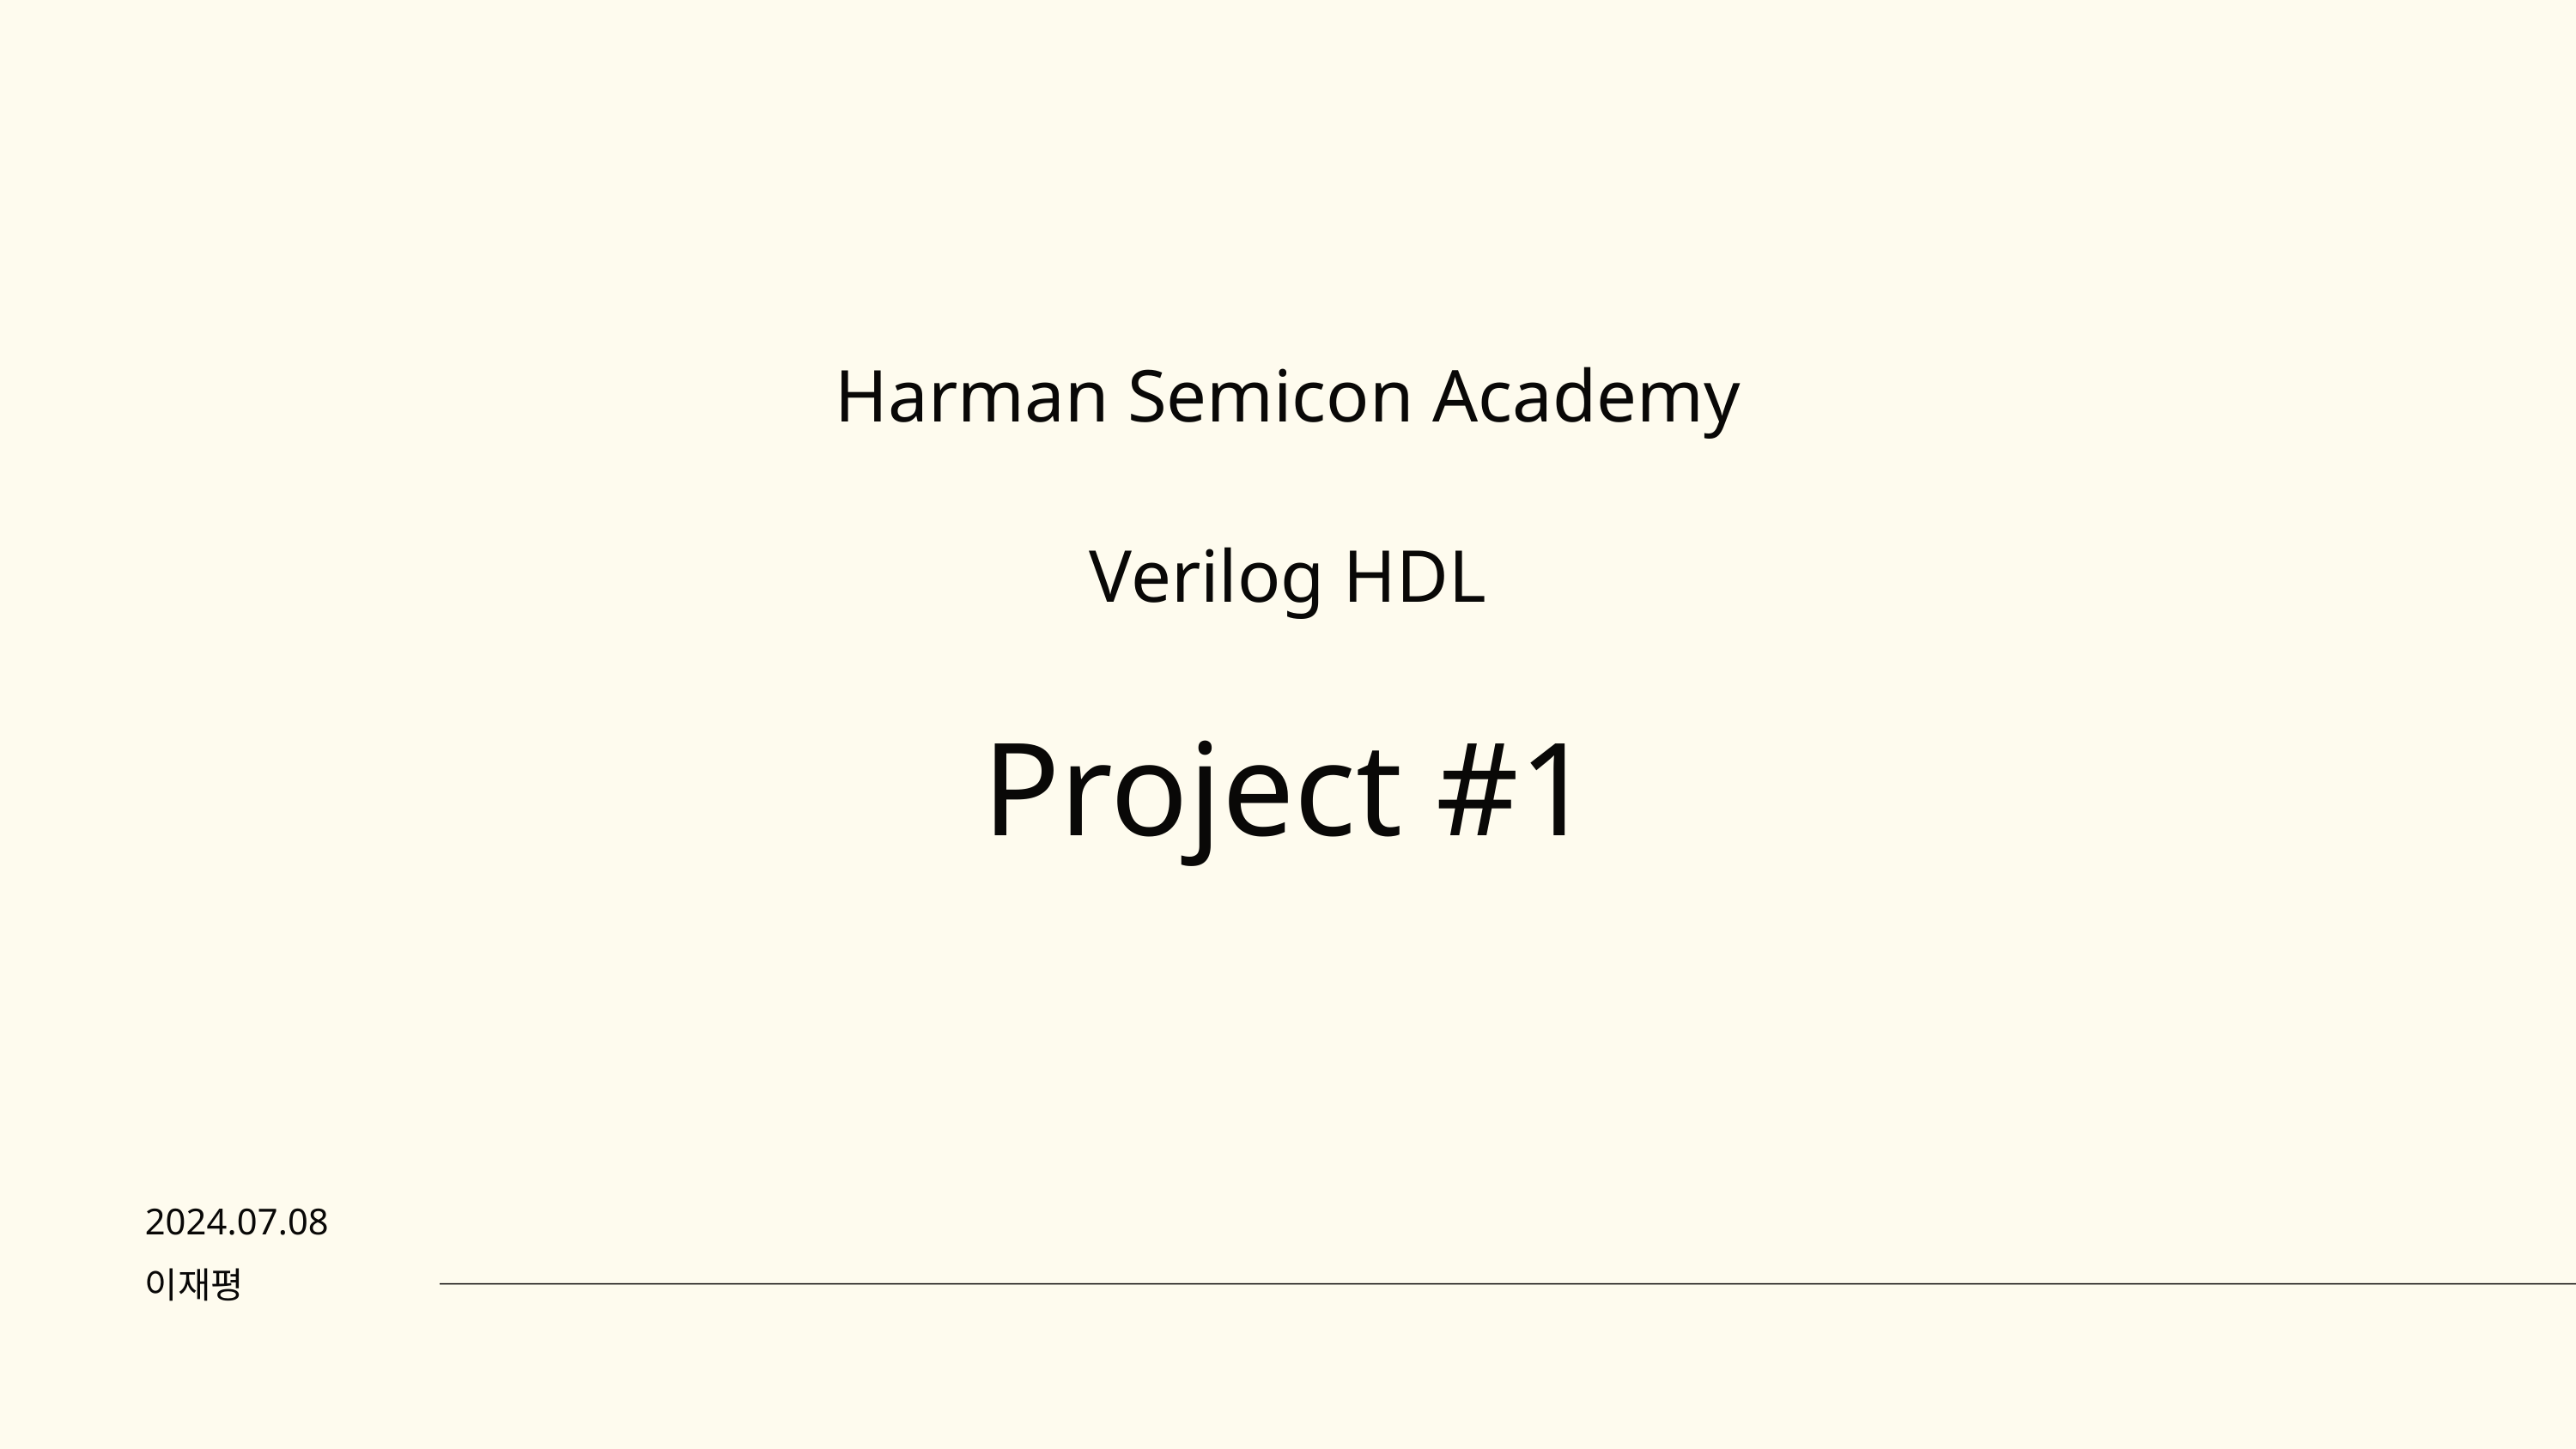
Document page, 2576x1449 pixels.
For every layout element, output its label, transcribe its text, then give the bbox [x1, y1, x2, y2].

text_box Harman Semicon Academy Verilog HDL [759, 256, 1817, 617]
text_box 2024.07.08 [144, 1191, 440, 1242]
text_box Project #1 [541, 681, 2035, 862]
text_box 이재평 [144, 1255, 386, 1307]
